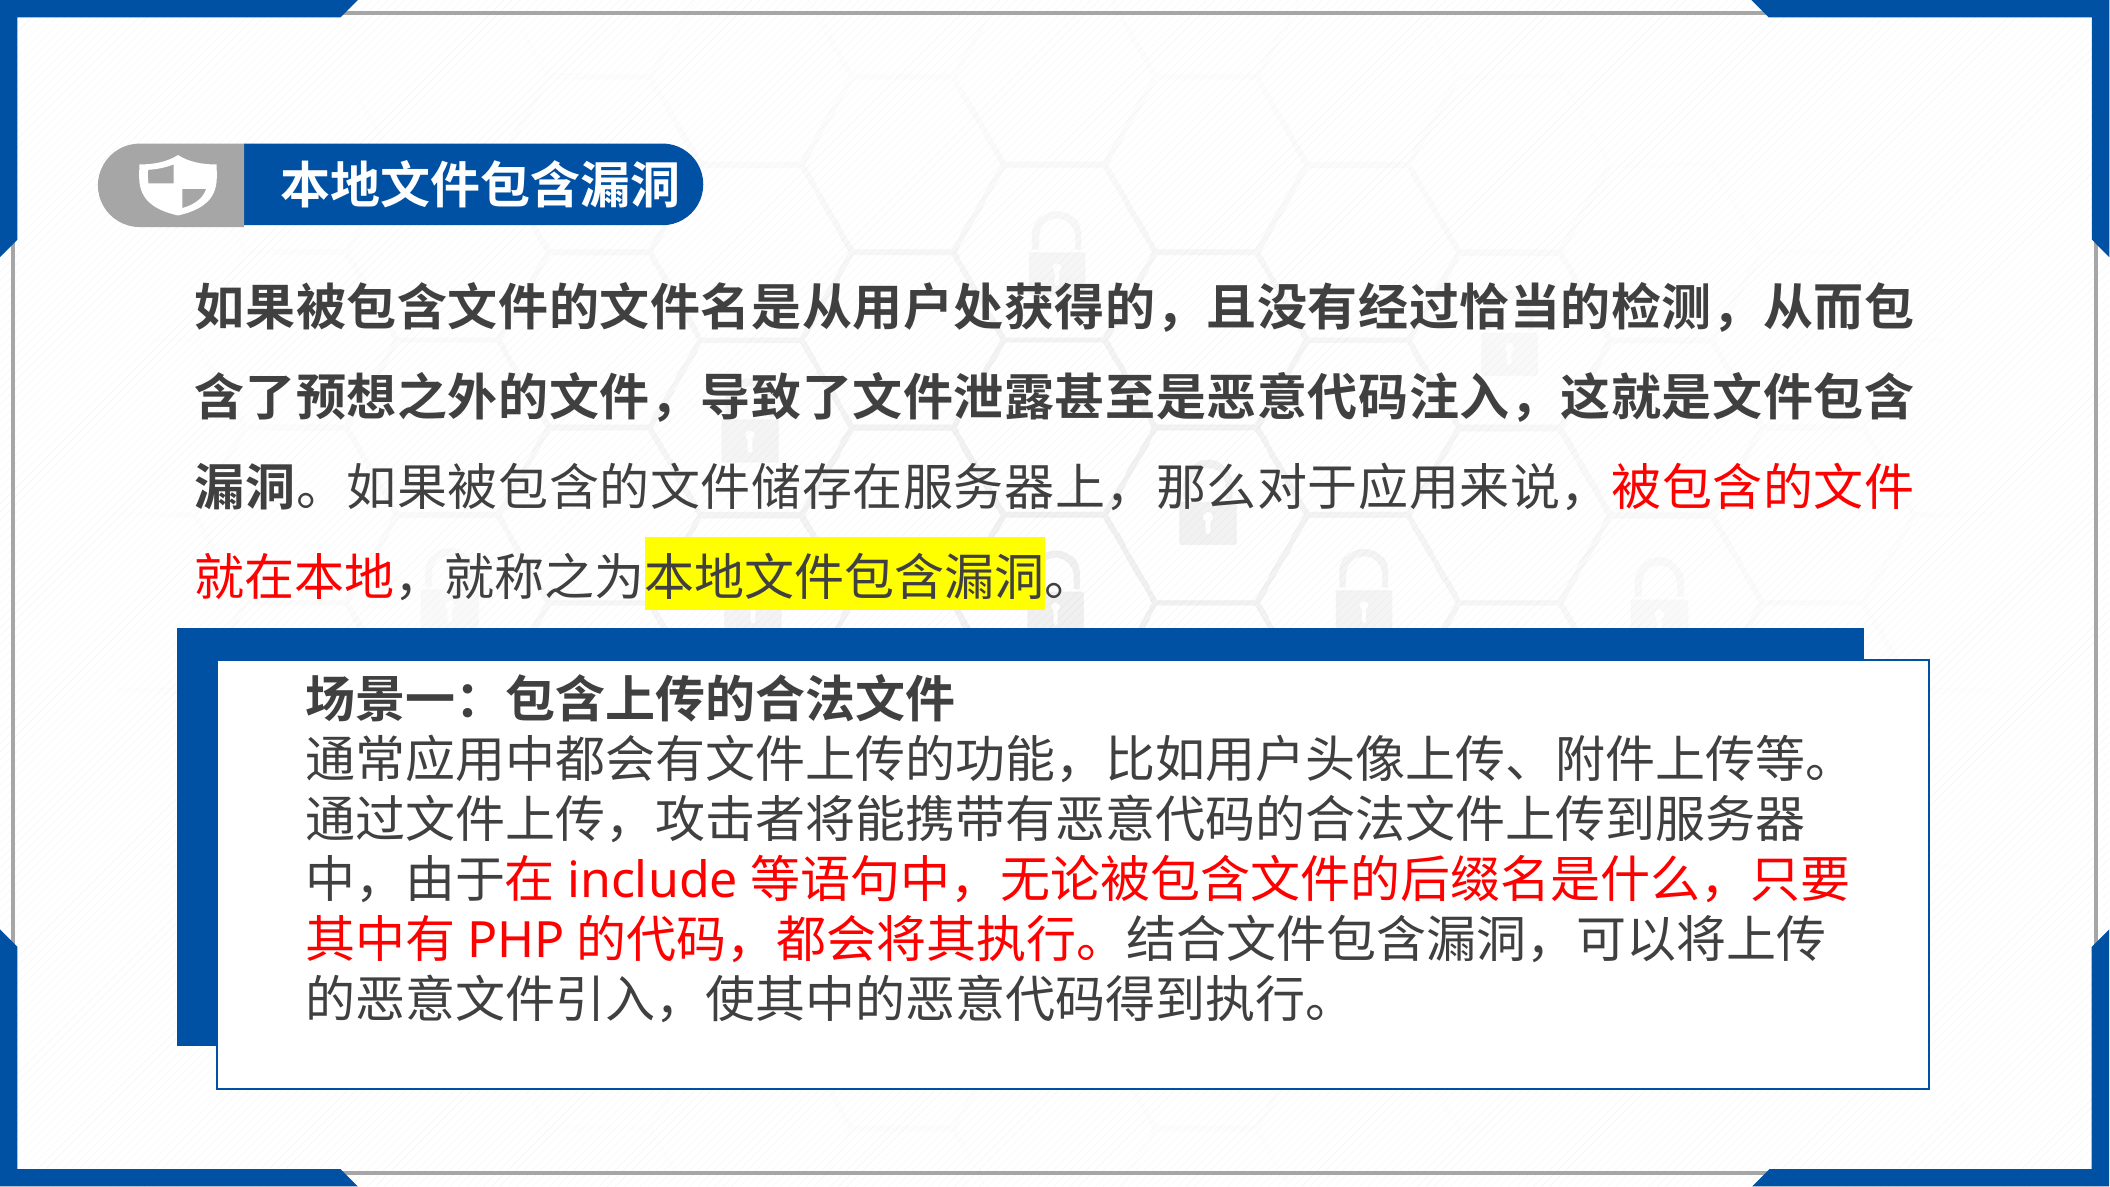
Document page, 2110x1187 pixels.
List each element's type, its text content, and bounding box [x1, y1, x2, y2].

picture [80, 0, 2029, 1187]
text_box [177, 628, 1929, 1090]
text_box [97, 141, 760, 286]
text_box 如果被包含文件的文件名是从用户处获得的，且没有经过恰当的检测，从而包含了预想之外的文件，导致了文件泄露甚至是恶意代码注入，这就是文件包含漏洞。如果被包含的文件储存在服务器上，那么对于应用来说，被包含的文件就在本地，就称之为本地文件包含漏洞。 [180, 238, 1929, 613]
